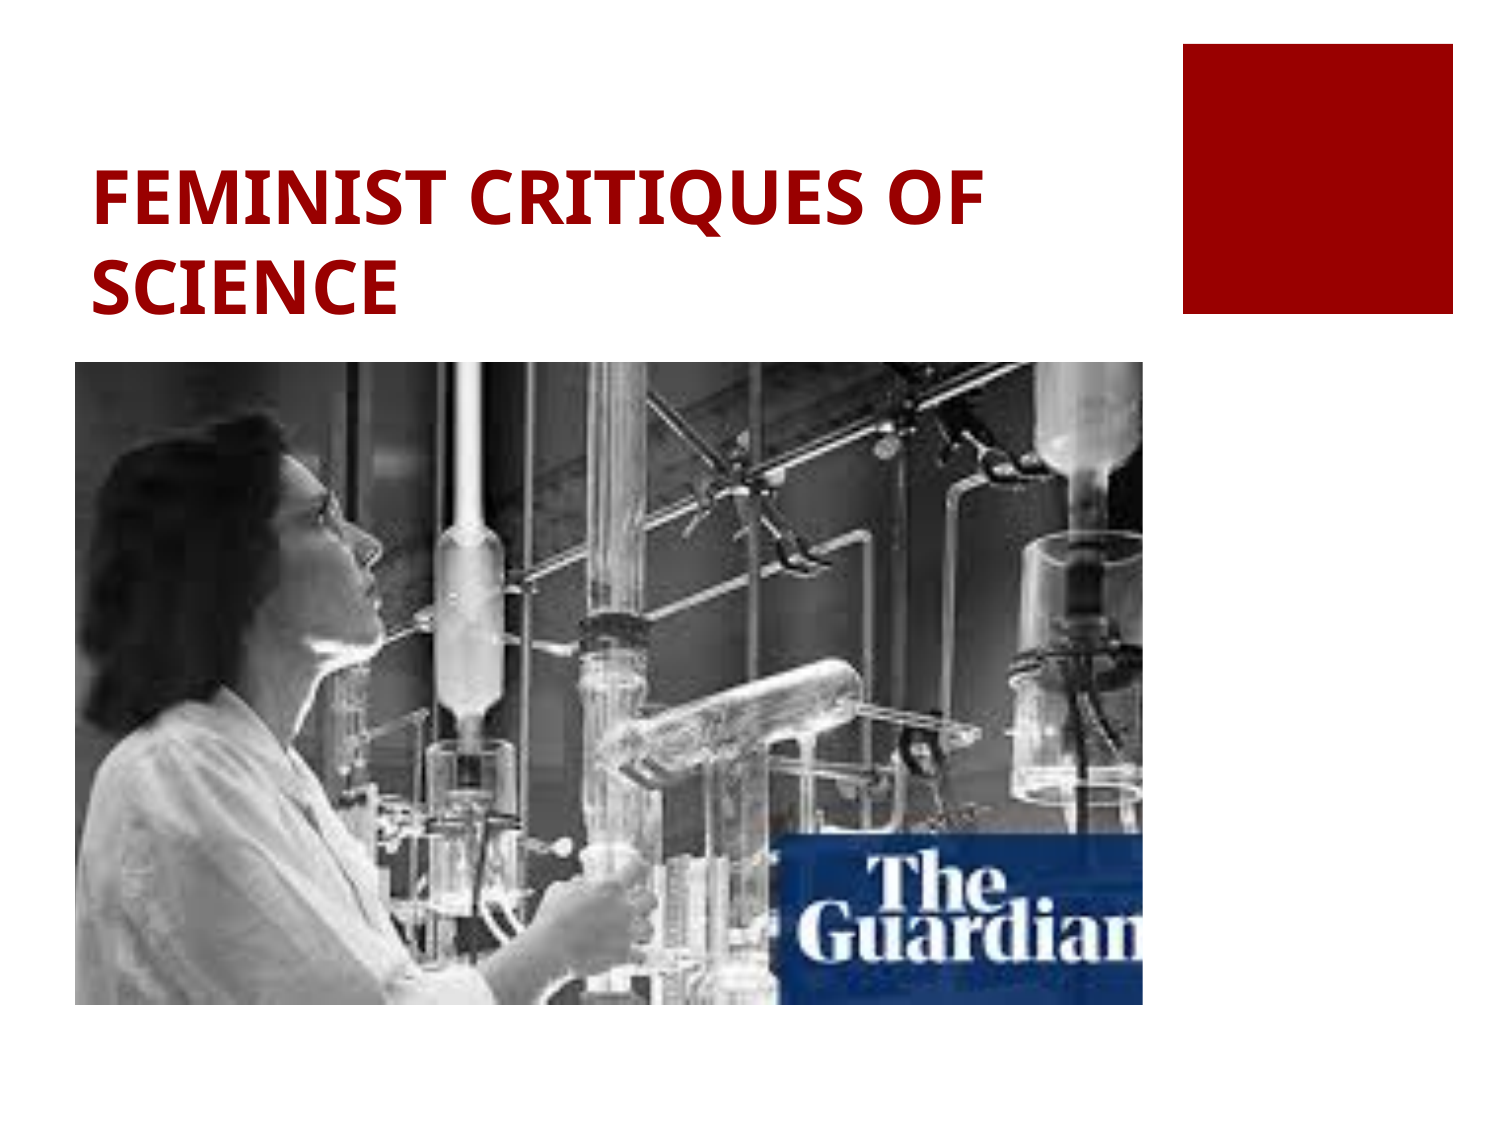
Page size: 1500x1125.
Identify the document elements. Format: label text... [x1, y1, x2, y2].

title FEMINIST CRITIQUES OF SCIENCE [75, 149, 1143, 338]
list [74, 361, 1144, 1006]
